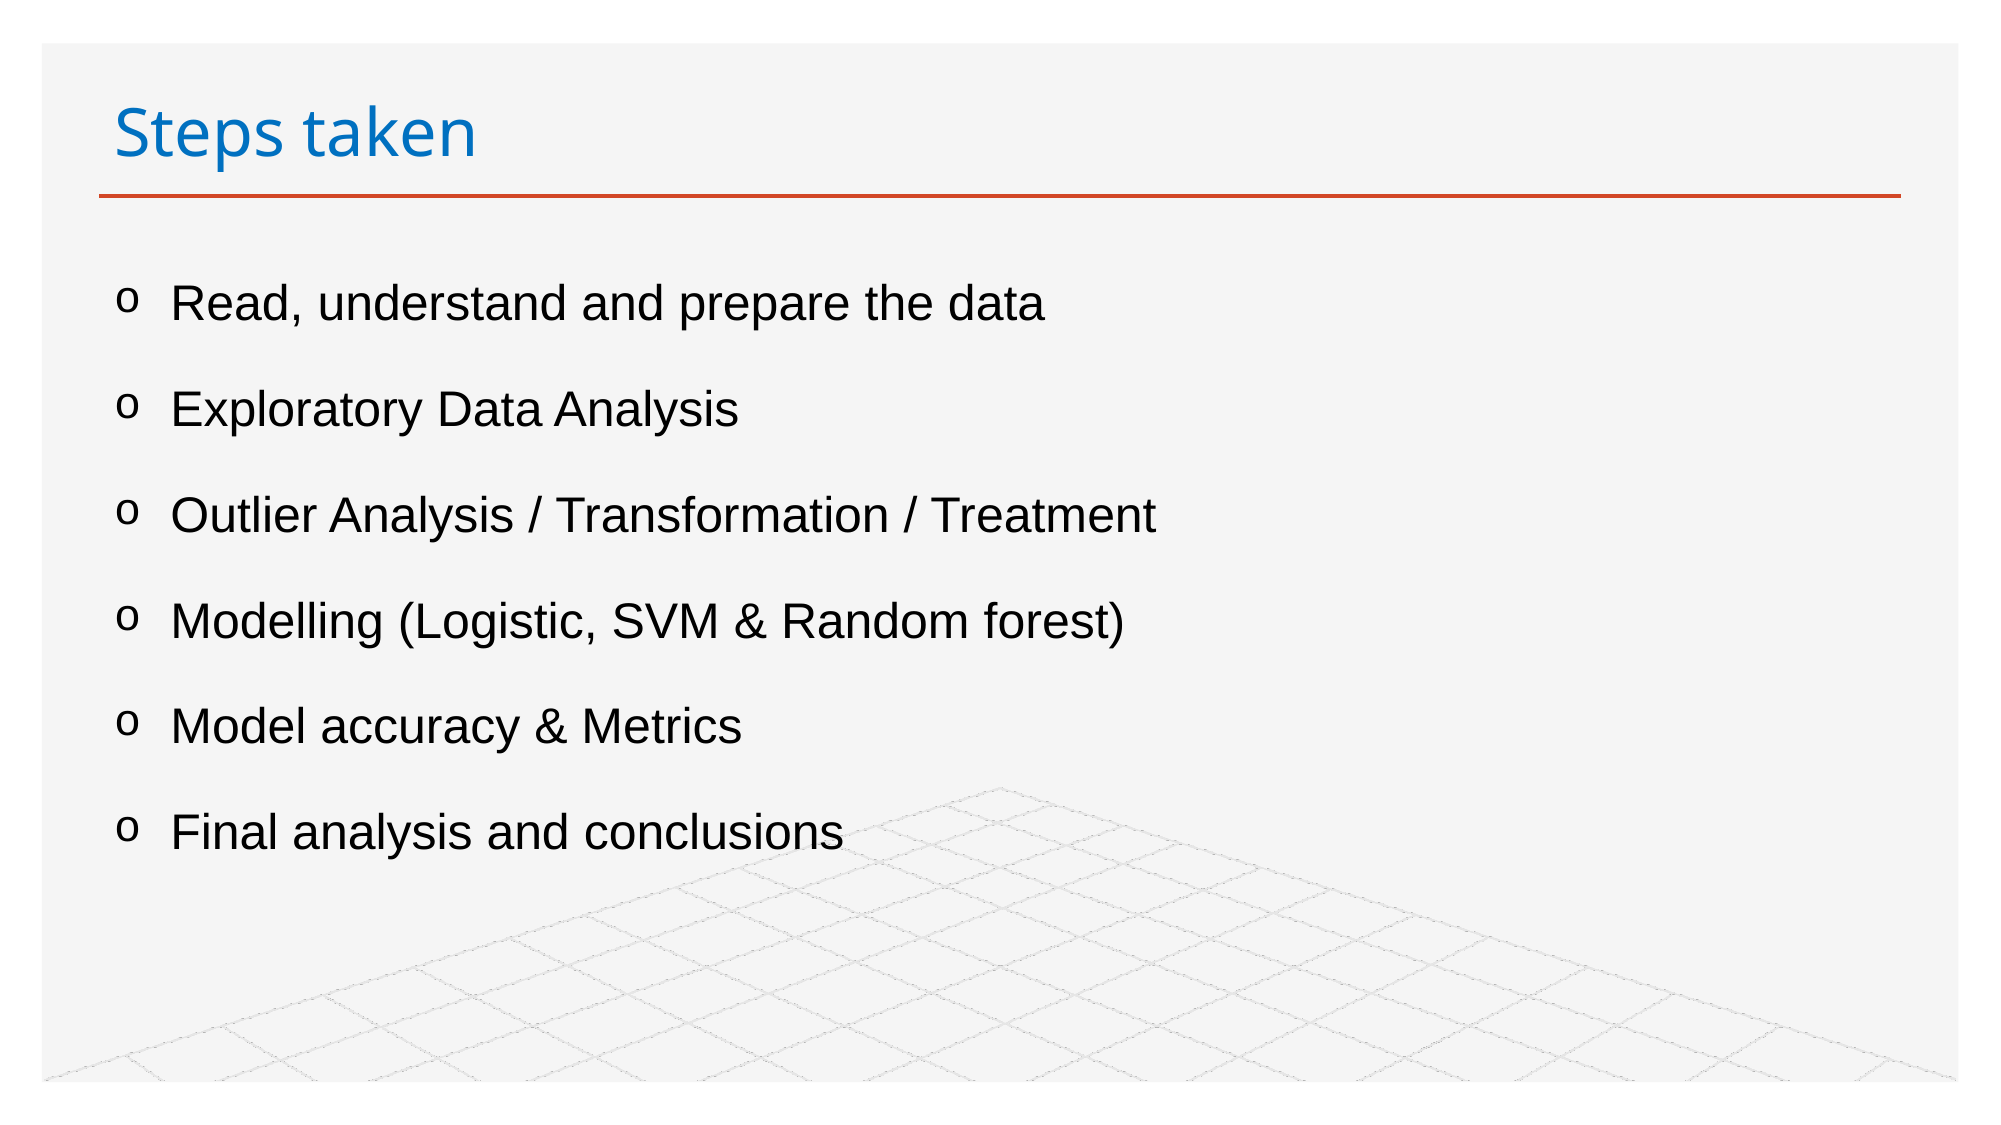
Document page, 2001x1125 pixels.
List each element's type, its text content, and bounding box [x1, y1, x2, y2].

picture [44, 787, 1956, 1081]
list Read, understand and prepare the data Exploratory Data Analysis Outlier Analysis / Transformation / Treatment Modelling (Logistic, SVM & Random forest) Model accuracy & Metrics Final analysis and conclusions [99, 263, 1901, 1014]
title Steps taken [99, 73, 1901, 197]
